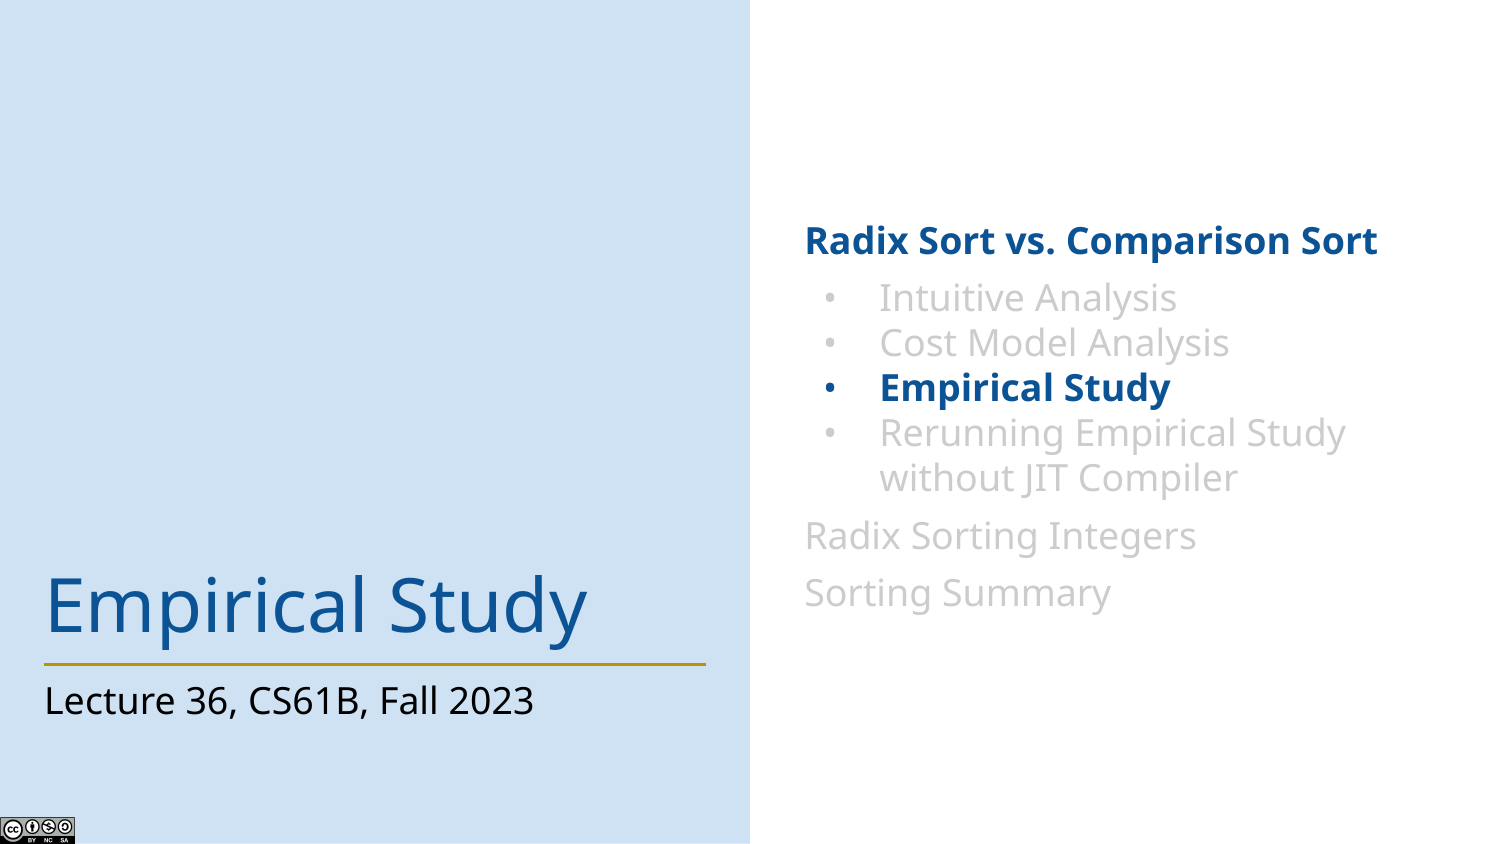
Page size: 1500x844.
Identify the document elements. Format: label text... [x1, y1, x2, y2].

list Radix Sort vs. Comparison Sort Intuitive Analysis Cost Model Analysis Empirical Study Rerunning Empirical Study without JIT Compiler Radix Sorting Integers Sorting Summary [789, 65, 1446, 765]
subtitle Lecture 36, CS61B, Fall 2023 [29, 667, 712, 732]
picture [0, 817, 75, 844]
title Empirical Study [29, 328, 692, 663]
